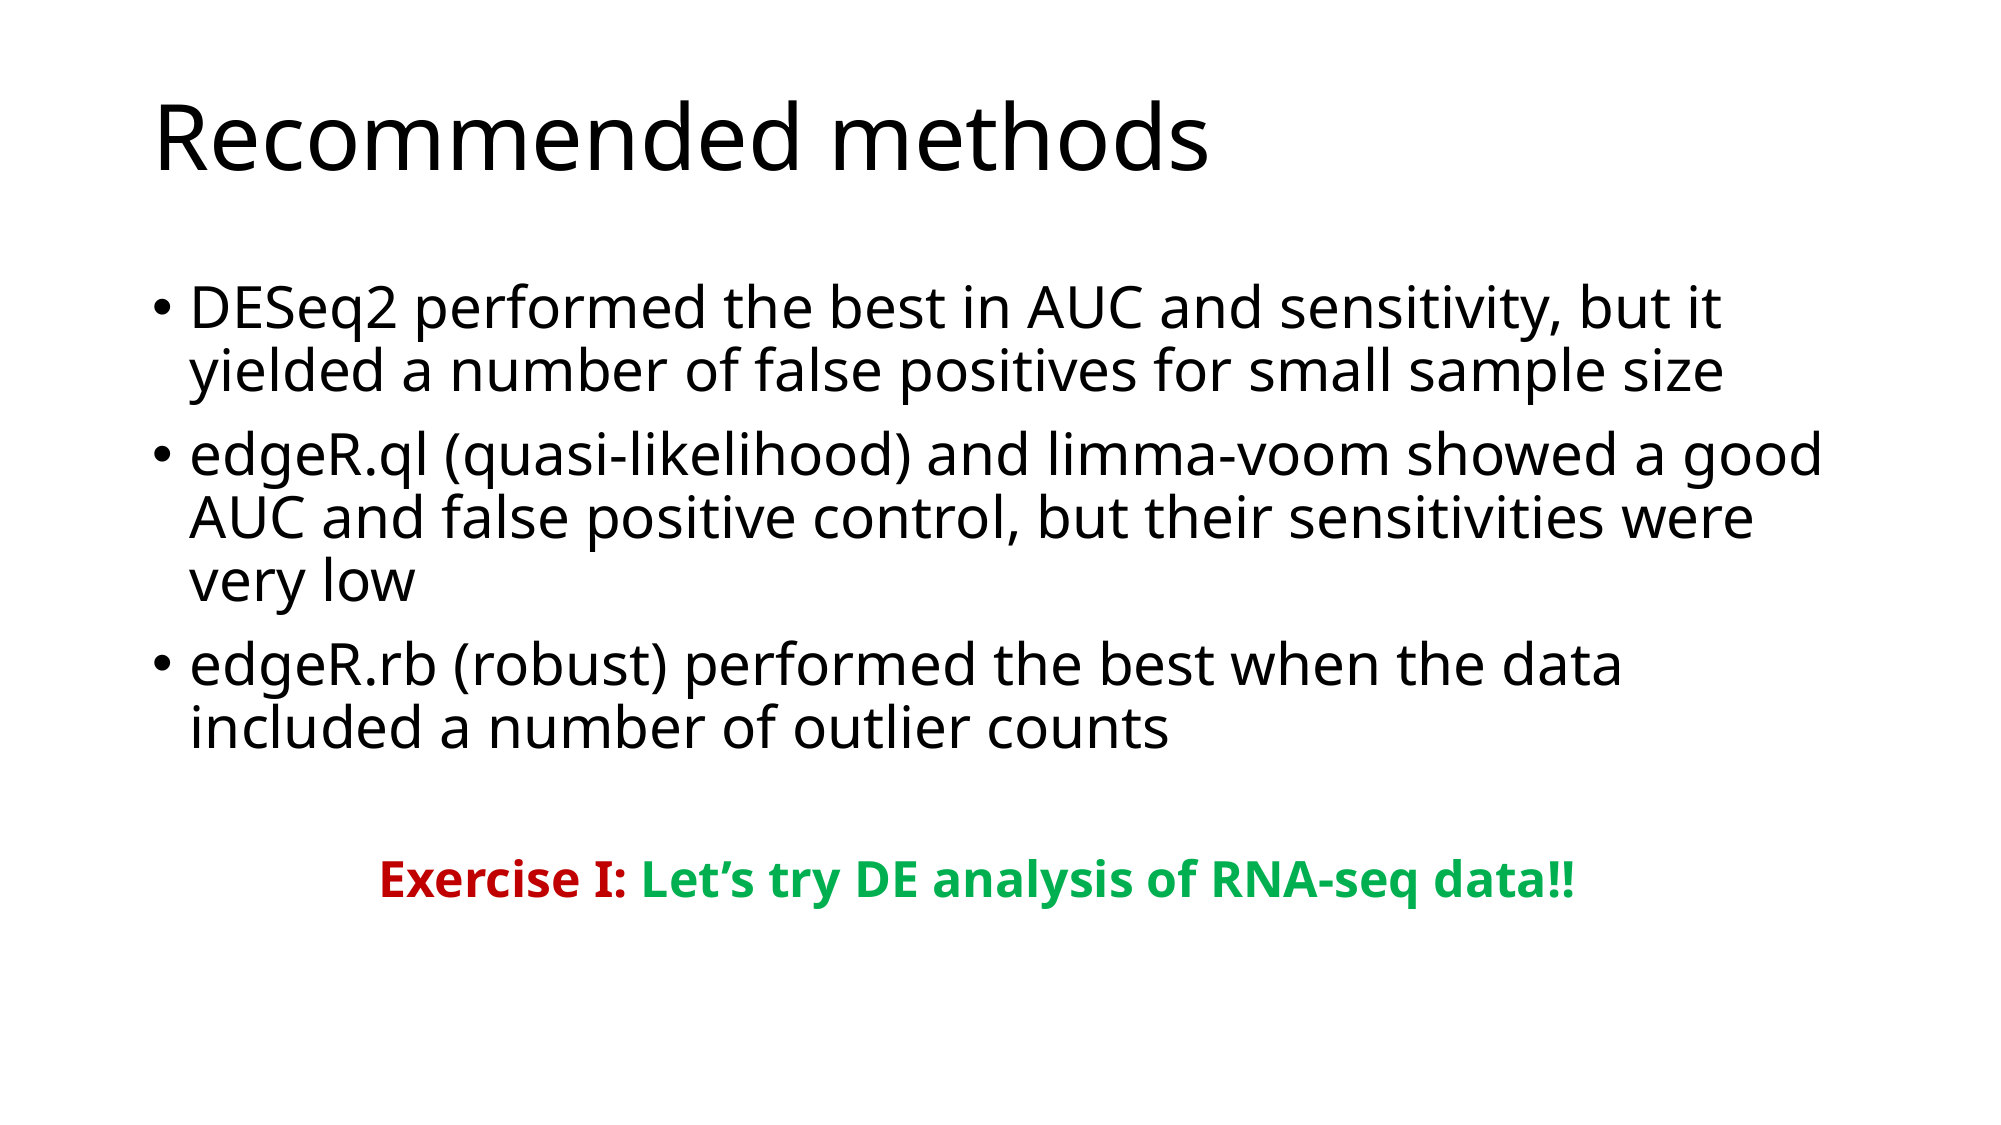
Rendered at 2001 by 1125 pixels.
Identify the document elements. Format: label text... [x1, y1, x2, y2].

title Recommended methods [137, 59, 1863, 222]
text_box Exercise I: Let’s try DE analysis of RNA-seq data!! [363, 840, 1591, 916]
list DESeq2 performed the best in AUC and sensitivity, but it yielded a number of false positives for small sample size edgeR.ql (quasi-likelihood) and limma-voom showed a good AUC and false positive control, but their sensitivities were very low edgeR.rb (robust) performed the best when the data included a number of outlier counts [137, 270, 1863, 1014]
